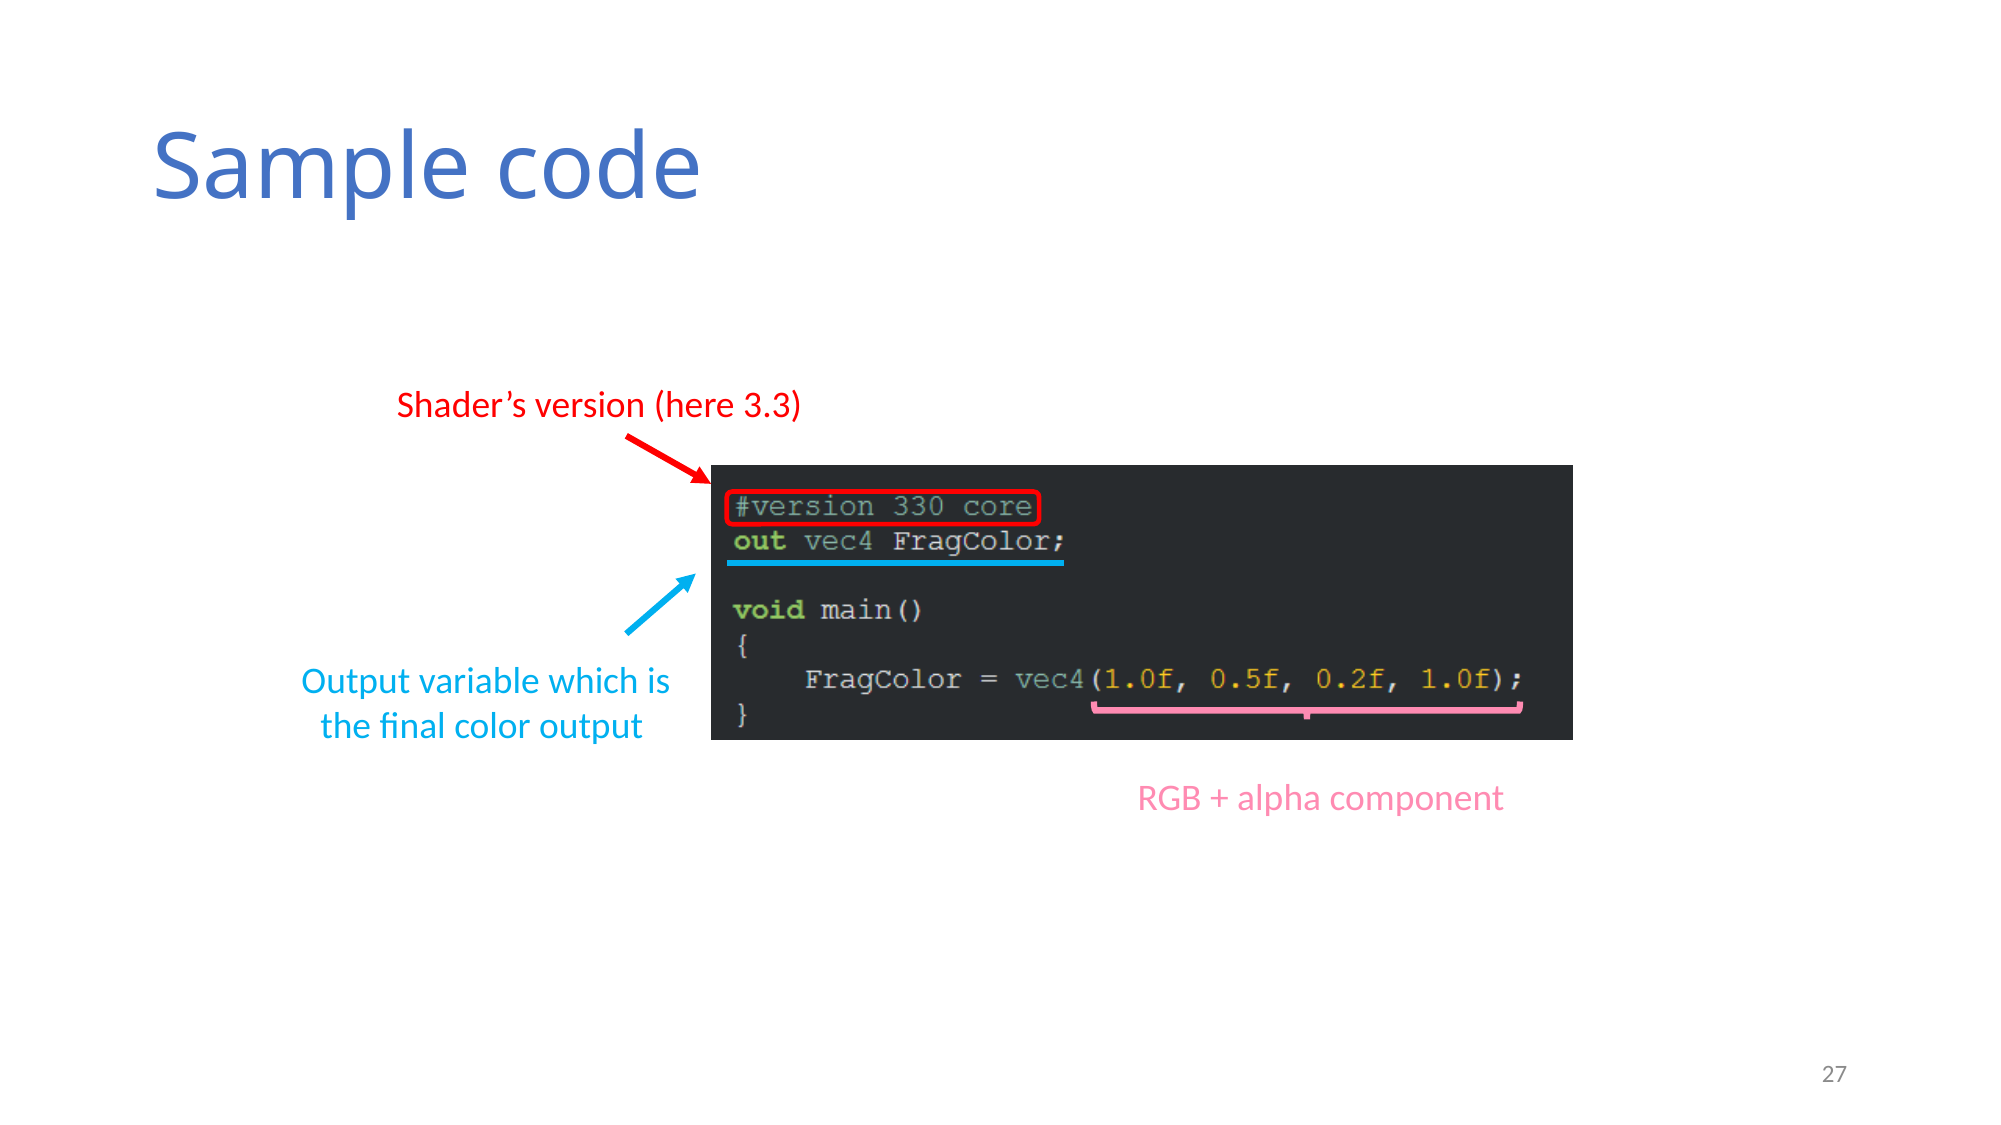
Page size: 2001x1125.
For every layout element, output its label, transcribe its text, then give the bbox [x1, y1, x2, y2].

slide_number 27 [1412, 1042, 1863, 1103]
text_box RGB + alpha component [1122, 765, 1573, 825]
text_box Output variable which is the final color output [261, 648, 712, 754]
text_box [626, 435, 712, 484]
title Sample code [137, 59, 1863, 278]
text_box Shader’s version (here 3.3) [382, 372, 833, 433]
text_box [626, 573, 696, 634]
picture [711, 465, 1573, 740]
